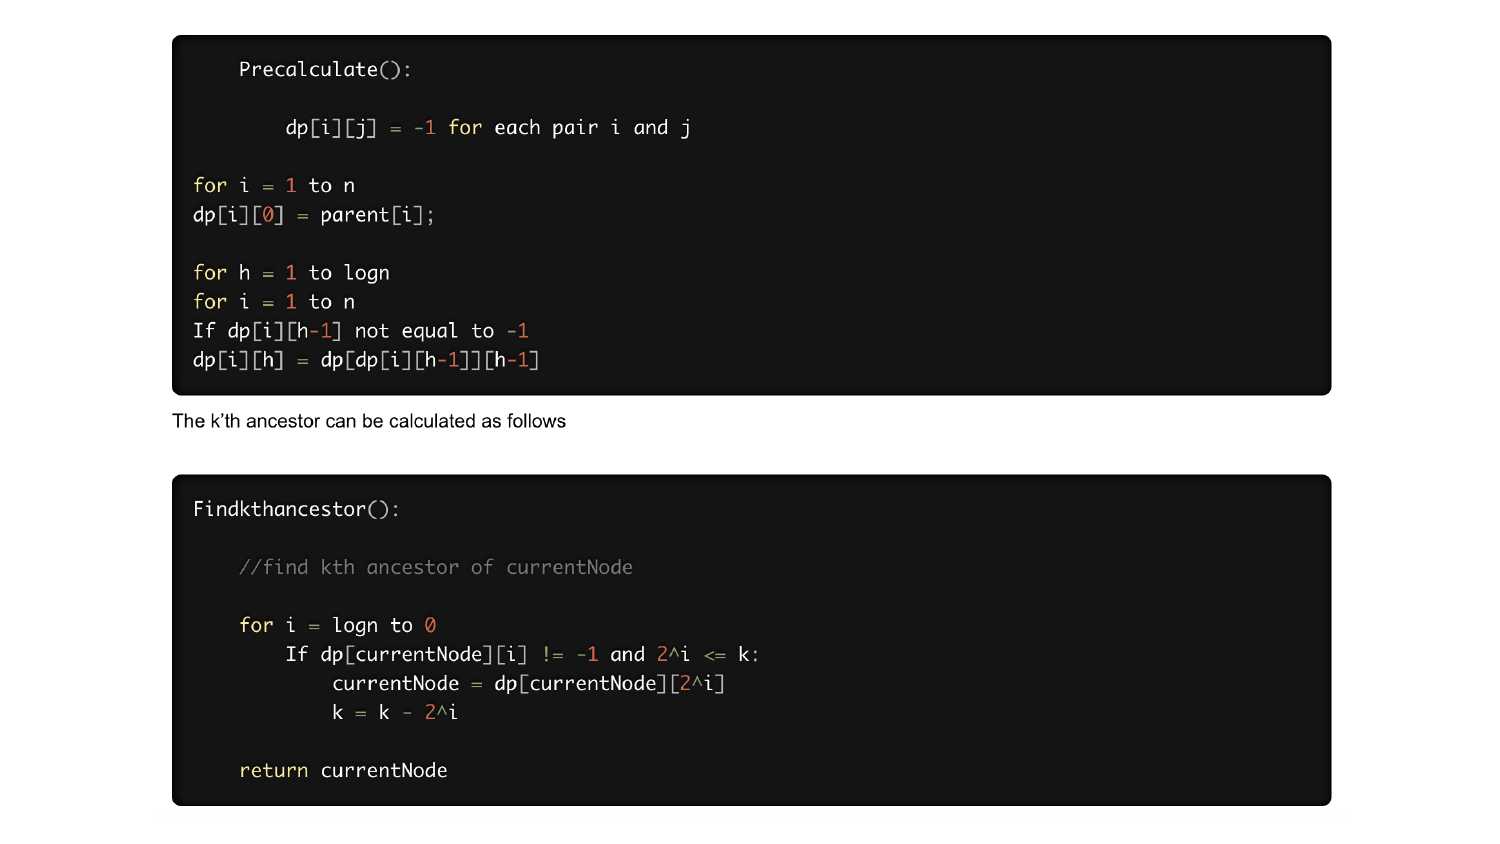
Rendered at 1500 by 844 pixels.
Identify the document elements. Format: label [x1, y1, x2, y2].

picture [154, 24, 1346, 819]
